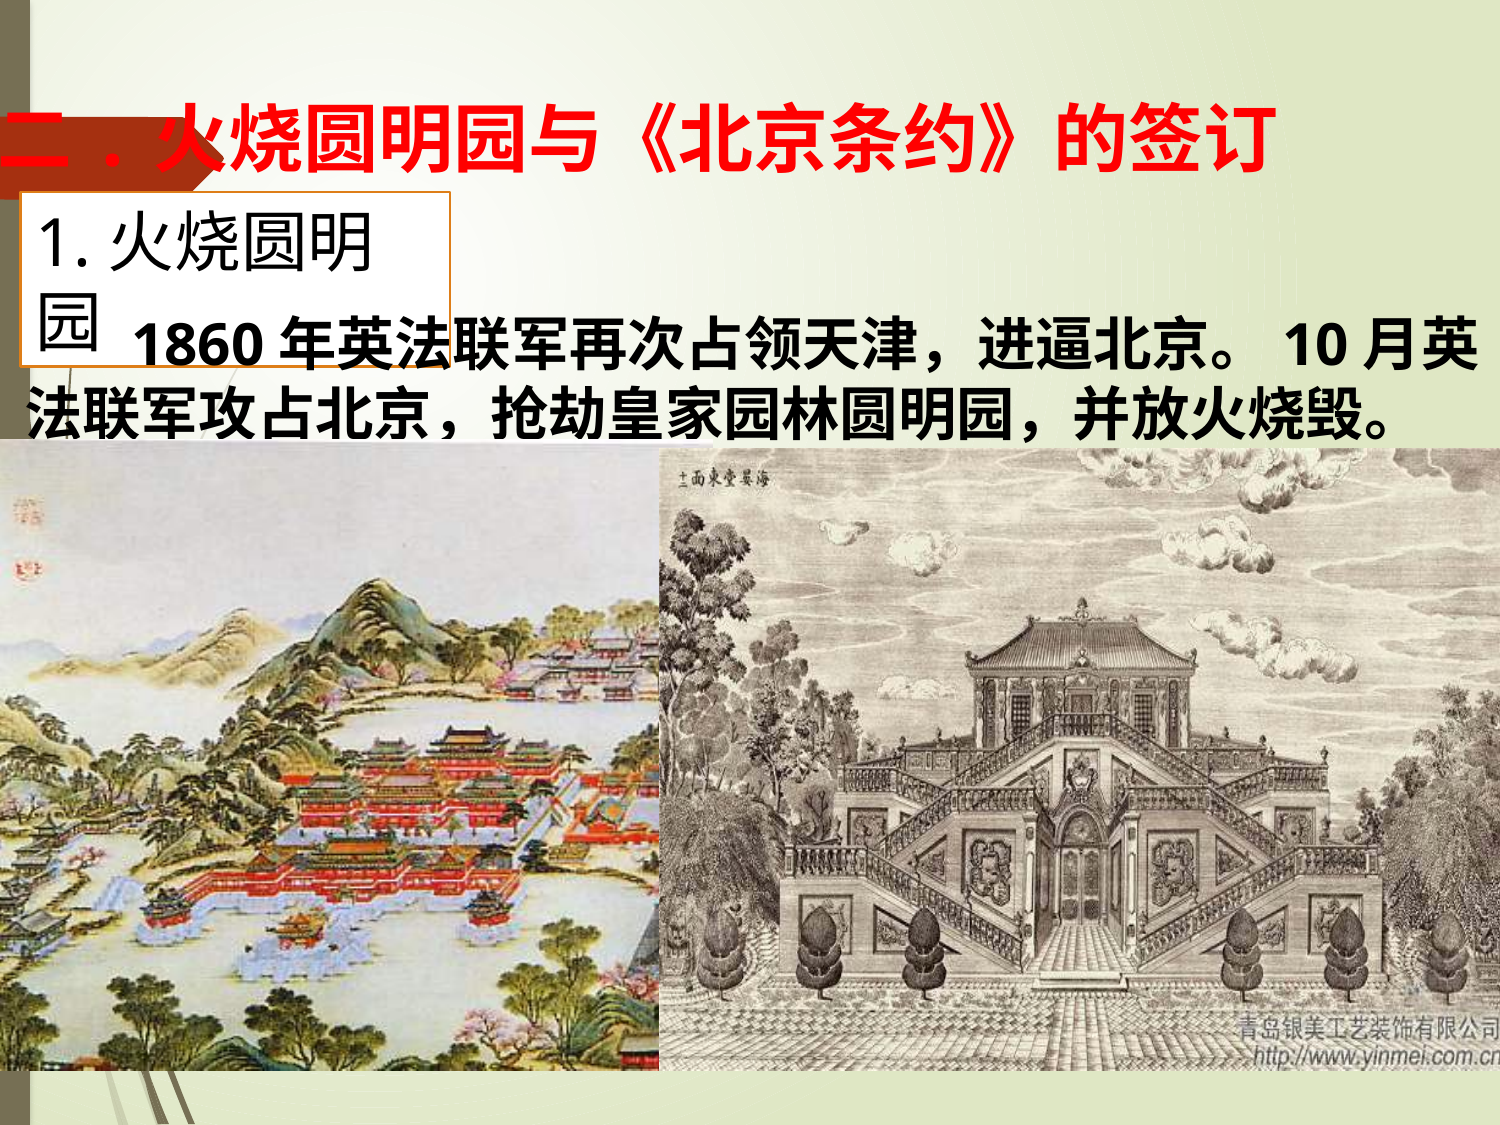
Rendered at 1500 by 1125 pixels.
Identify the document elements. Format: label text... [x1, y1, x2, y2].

picture [0, 439, 1500, 1072]
text_box 1.火烧圆明园 [19, 191, 451, 368]
text_box 1860年英法联军再次占领天津，进逼北京。10月英法联军攻占北京，抢劫皇家园林圆明园，并放火烧毁。 [24, 306, 1497, 447]
text_box 二.火烧圆明园与《北京条约》的签订 [0, 83, 1293, 189]
